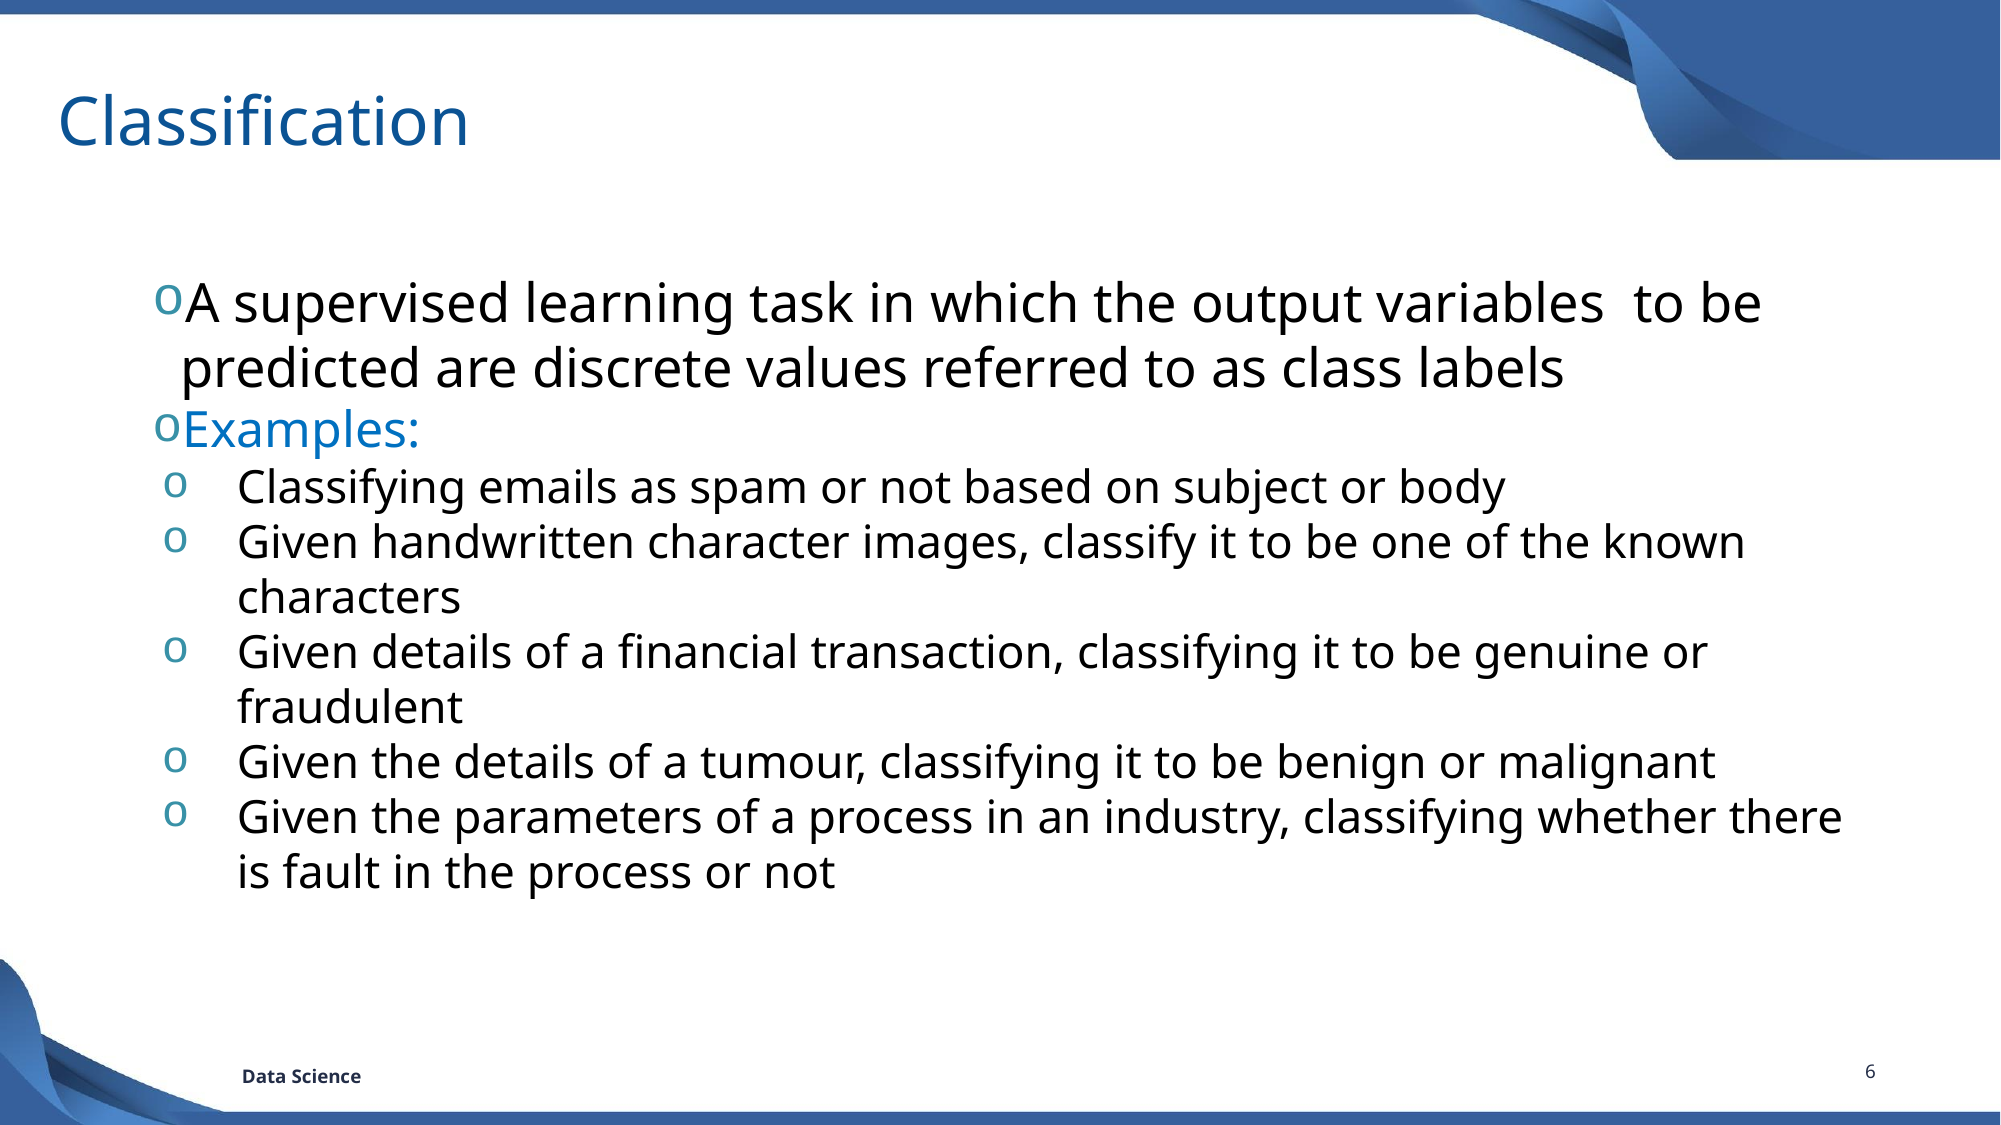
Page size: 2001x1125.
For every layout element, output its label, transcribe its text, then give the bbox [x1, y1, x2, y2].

title Classification [42, 14, 1768, 233]
picture [0, 0, 2001, 1125]
